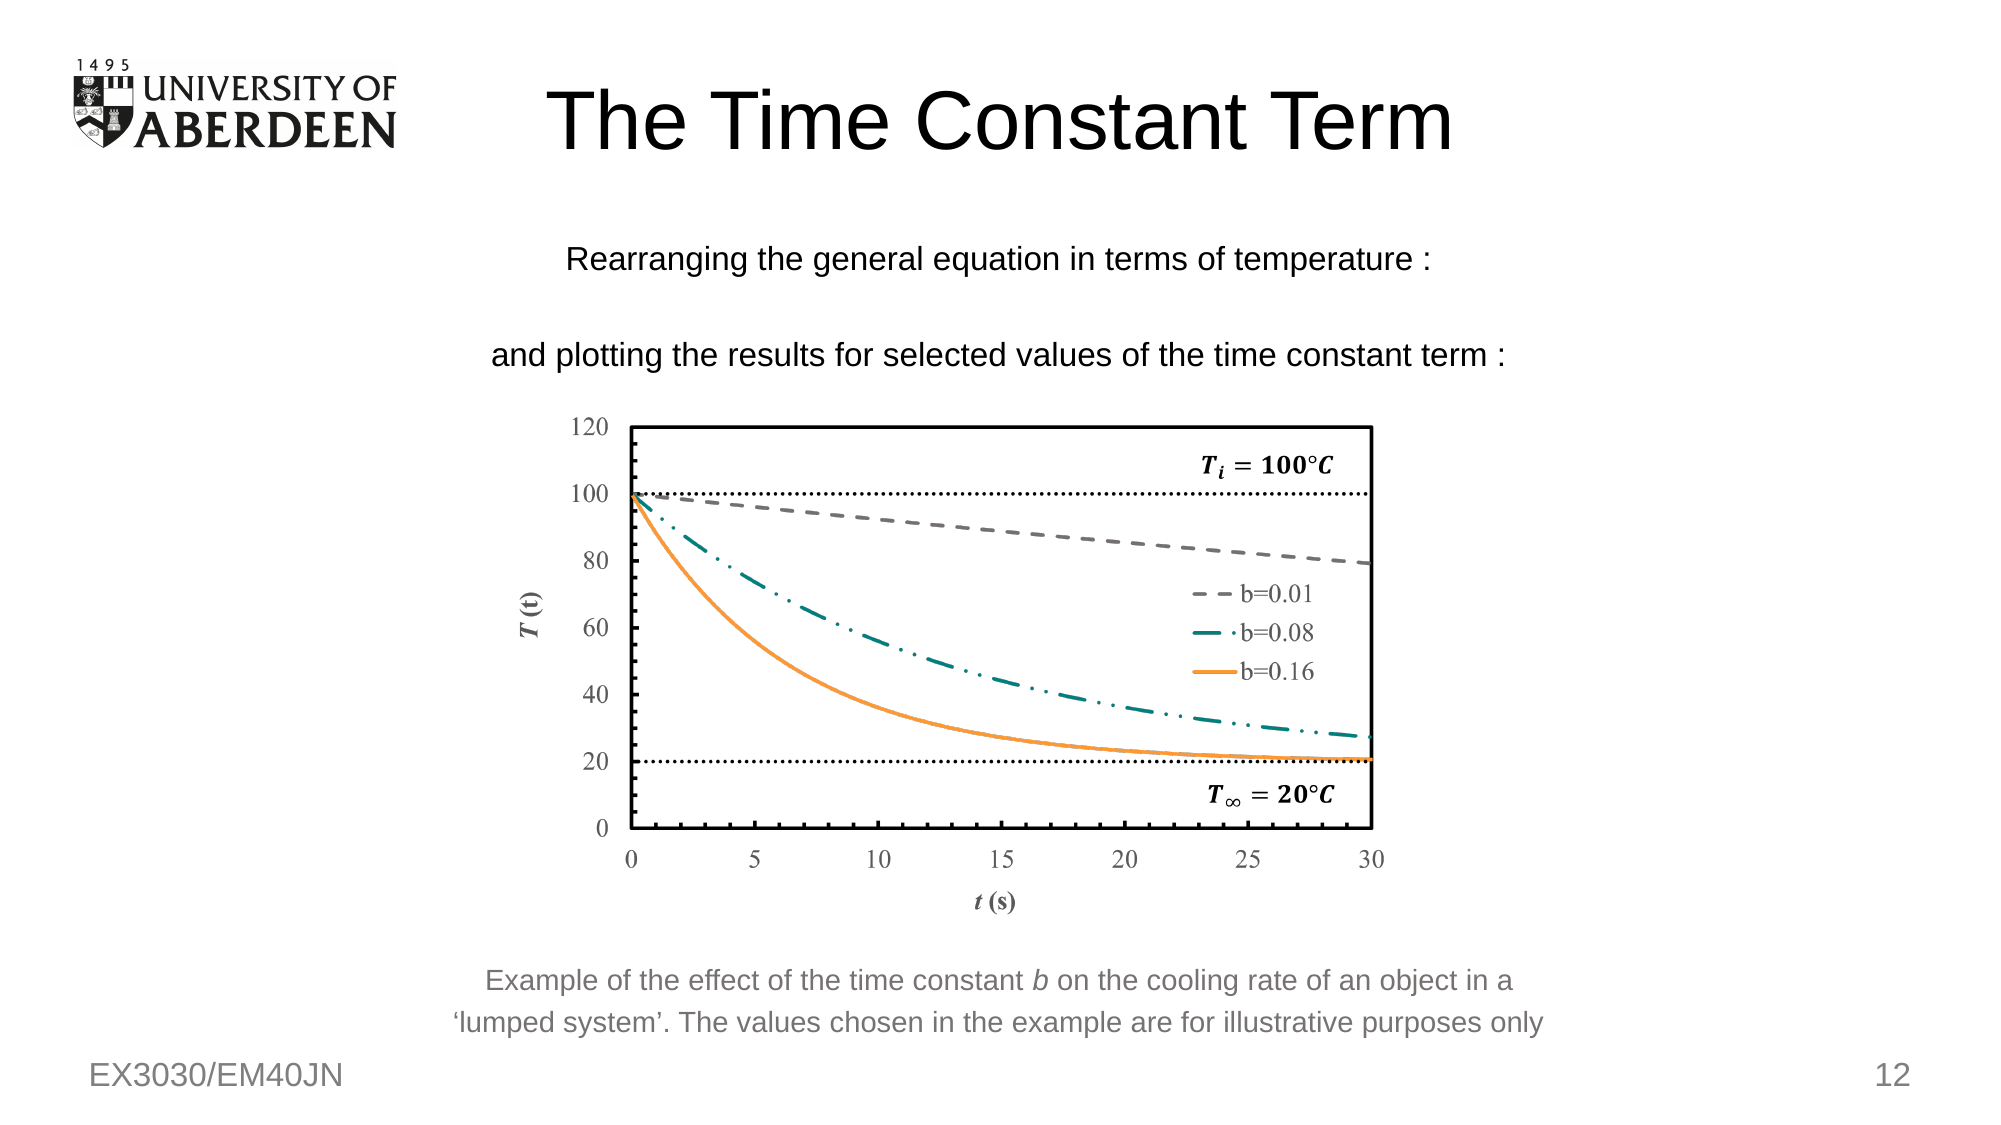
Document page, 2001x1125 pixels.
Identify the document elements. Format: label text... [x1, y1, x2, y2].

text_box EX3030/EM40JN [73, 1042, 802, 1103]
picture [508, 401, 1407, 924]
slide_number 12 [1476, 1042, 1927, 1103]
picture [73, 58, 397, 148]
title The Time Constant Term [0, 59, 2000, 176]
text_box Example of the effect of the time constant b on the cooling rate of an object in a ‘lumped system’. The values chosen in the example are for illustrative purposes only [437, 946, 1562, 1043]
text_box Rearranging the general equation in terms of temperature : and plotting the results for selected values of the time constant term : [298, 221, 1701, 381]
